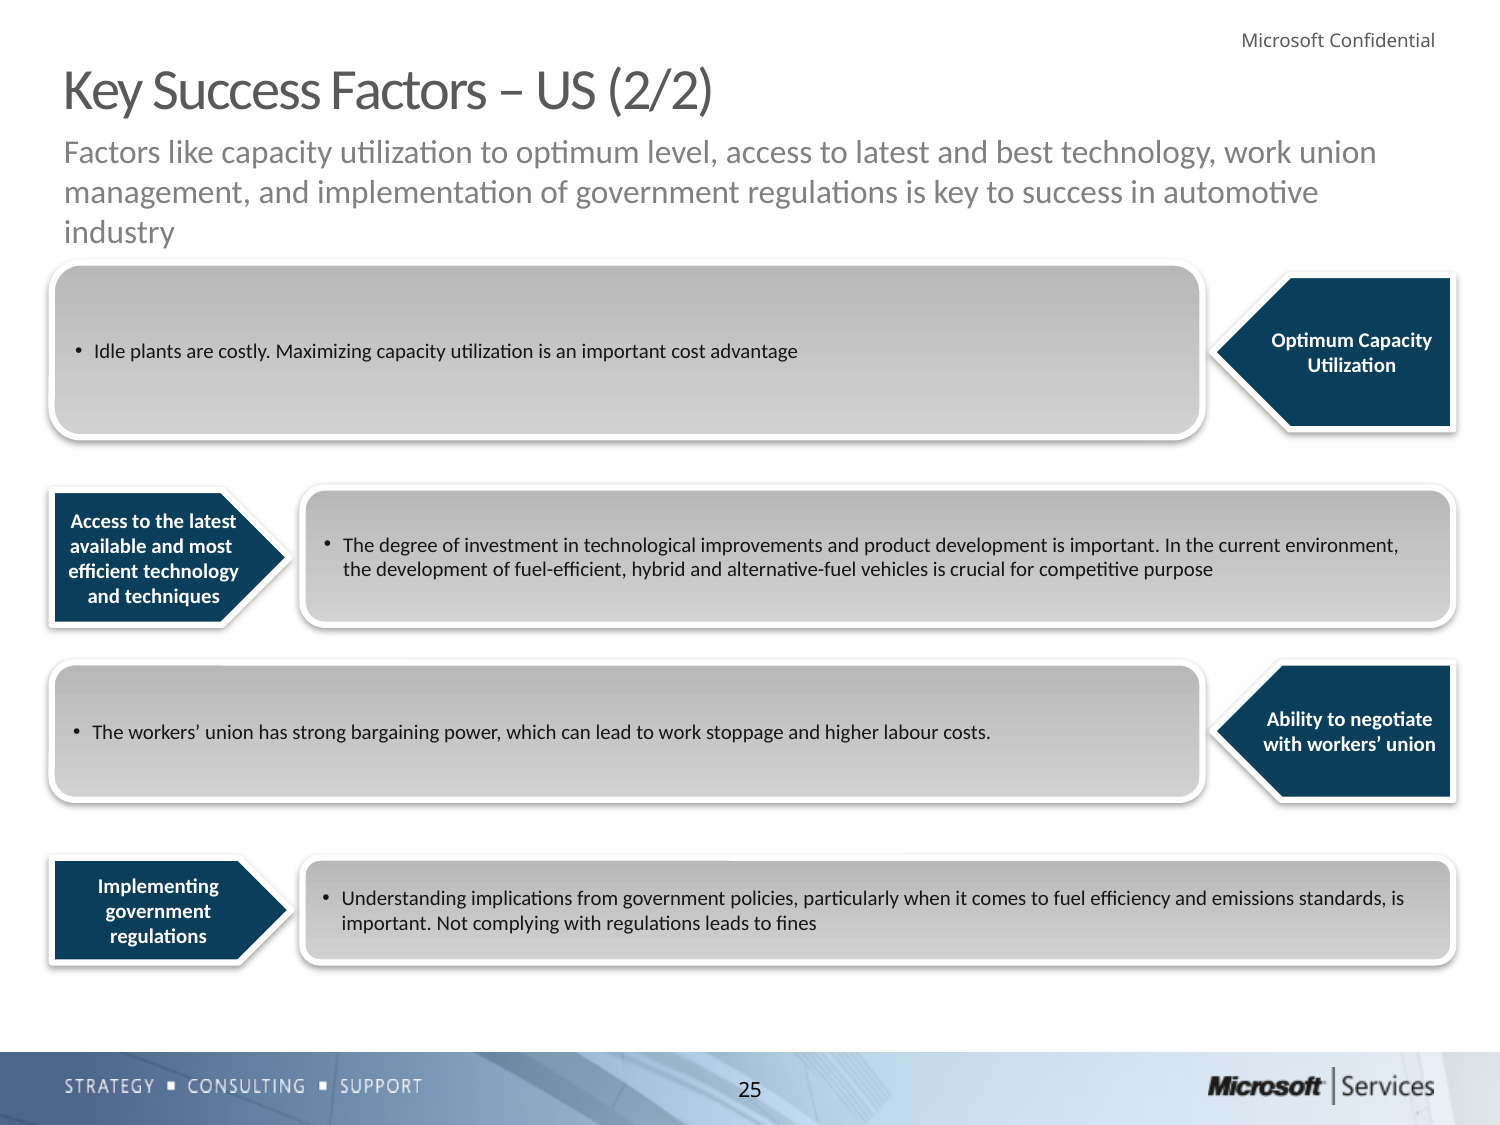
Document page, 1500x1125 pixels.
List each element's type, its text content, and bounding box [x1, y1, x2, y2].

list Factors like capacity utilization to optimum level, access to latest and best technology, work union management, and implementation of government regulations is key to success in automotive industry [63, 143, 1434, 250]
text_box Ability to negotiate with workers’ union [1209, 659, 1457, 803]
text_box The degree of investment in technological improvements and product development is important. In the current environment, the development of fuel-efficient, hybrid and alternative-fuel vehicles is crucial for competitive purpose [299, 484, 1457, 628]
list Factors like capacity utilization to optimum level, access to latest and best technology, work union management, and implementation of government regulations is key to success in automotive industry [63, 0, 1434, 59]
title Key Success Factors – US (2/2) [63, 59, 1436, 143]
text_box Optimum Capacity Utilization [1209, 271, 1457, 433]
picture [0, 1052, 1500, 1125]
text_box Implementing government regulations [48, 854, 295, 966]
text_box Understanding implications from government policies, particularly when it comes to fuel efficiency and emissions standards, is important. Not complying with regulations leads to fines [299, 854, 1457, 966]
text_box Access to the latest available and most efficient technology and techniques [48, 486, 293, 628]
text_box The workers’ union has strong bargaining power, which can lead to work stoppage and higher labour costs. [48, 659, 1206, 803]
text_box Idle plants are costly. Maximizing capacity utilization is an important cost advantage [48, 259, 1206, 441]
